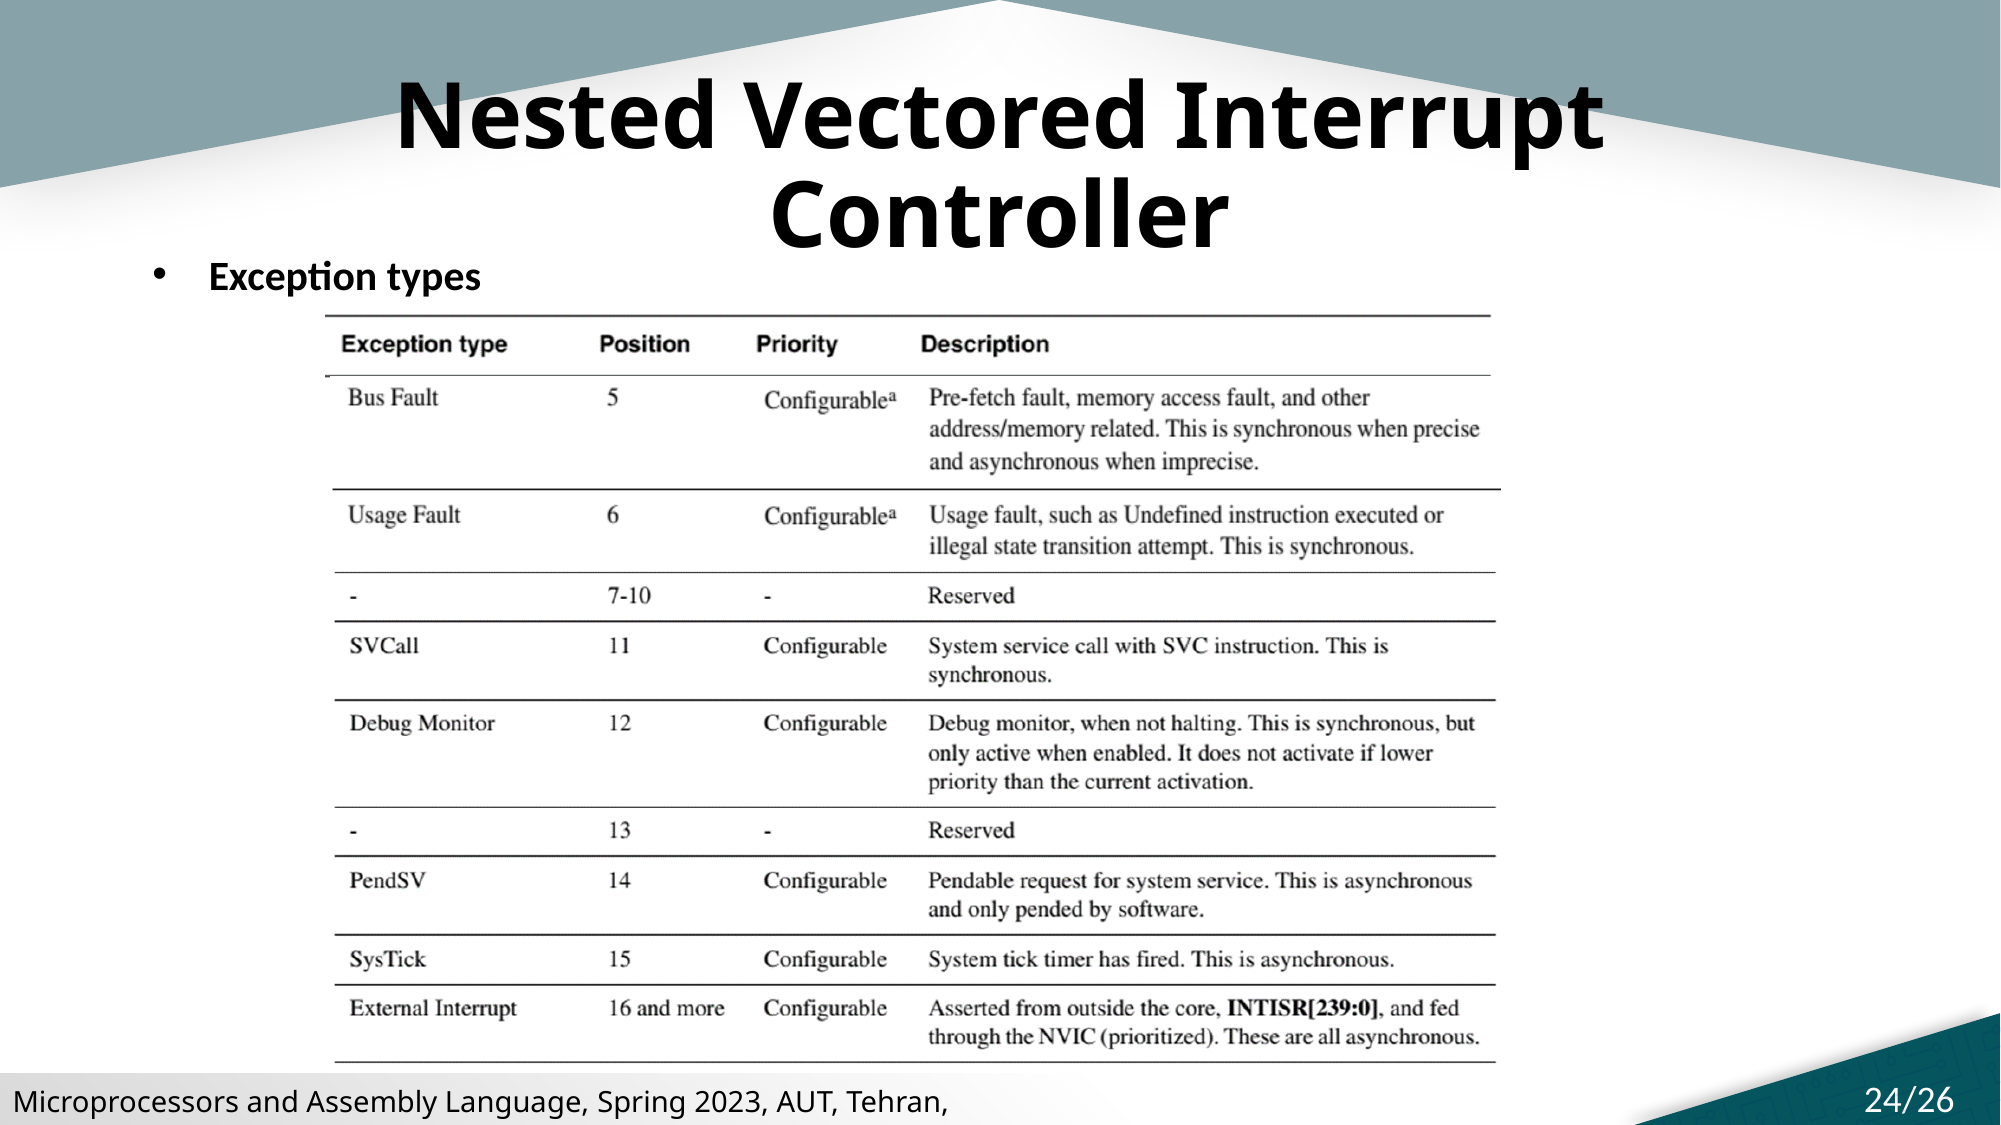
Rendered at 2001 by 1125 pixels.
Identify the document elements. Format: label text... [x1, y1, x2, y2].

title Nested Vectored Interrupt Controller [137, 59, 1863, 215]
picture [325, 312, 1501, 1068]
list Exception types [137, 215, 1863, 1028]
